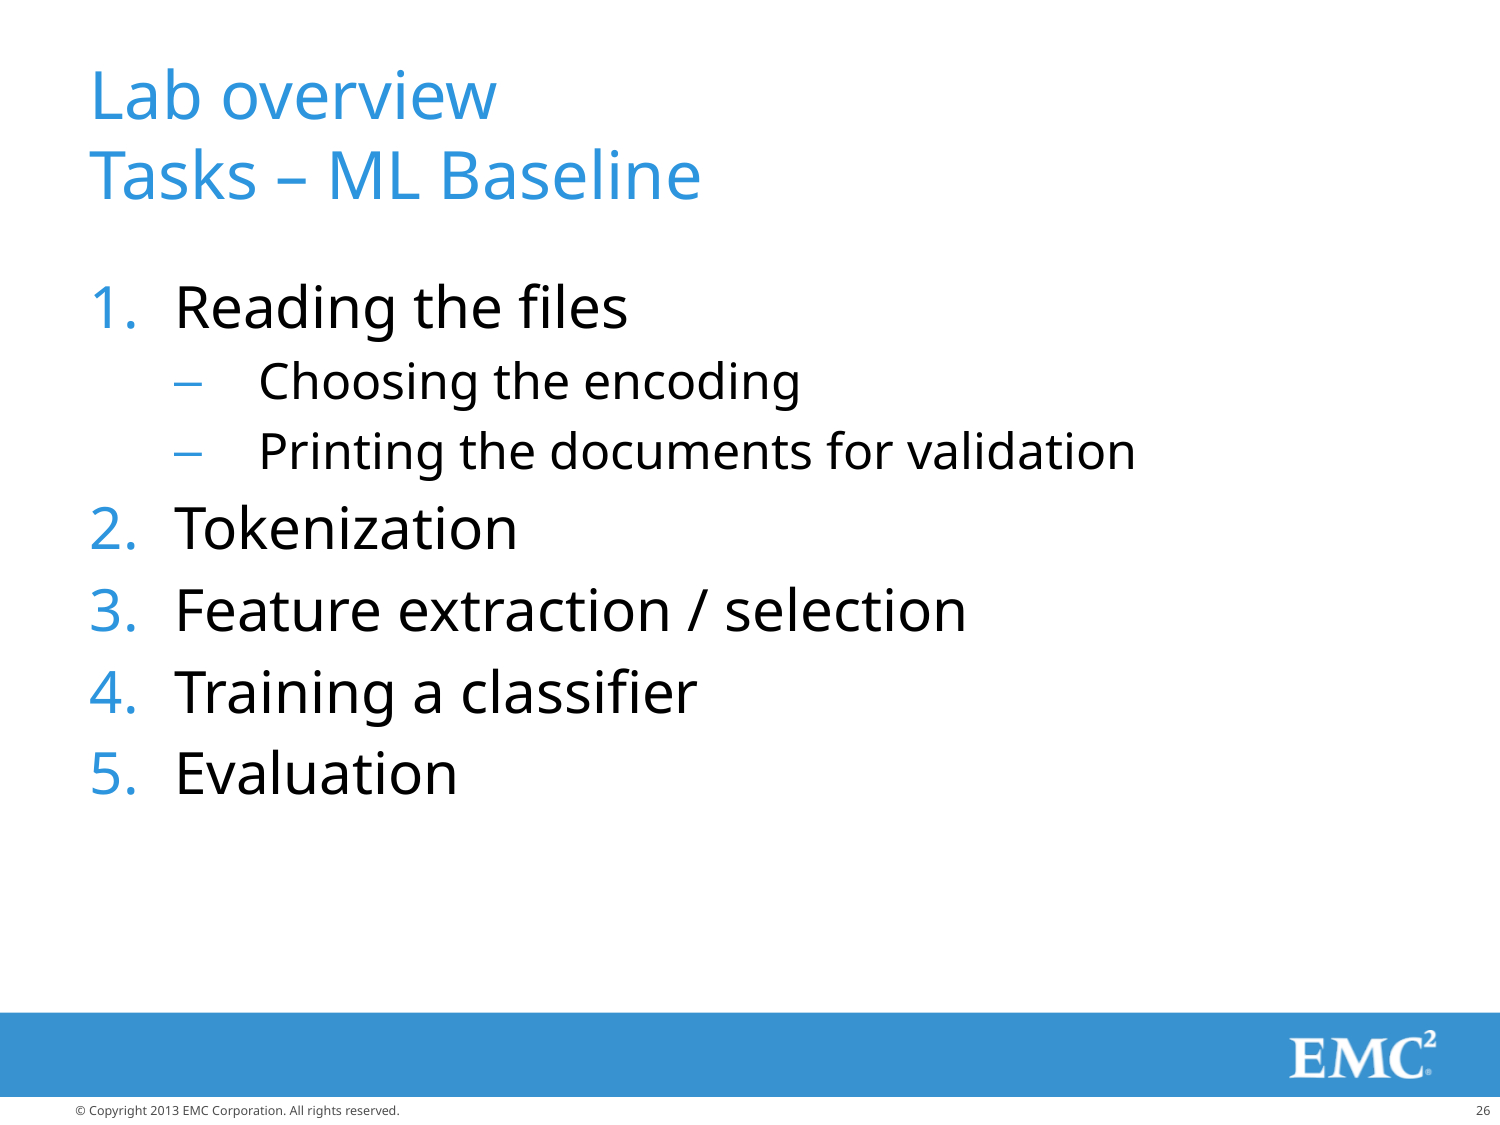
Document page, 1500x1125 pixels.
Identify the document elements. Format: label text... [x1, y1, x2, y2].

list Reading the files Choosing the encoding Printing the documents for validation Tokenization Feature extraction / selection Training a classifier Evaluation [75, 262, 1425, 1005]
picture [1287, 1030, 1440, 1079]
title Lab overview Tasks – ML Baseline [75, 45, 1425, 233]
